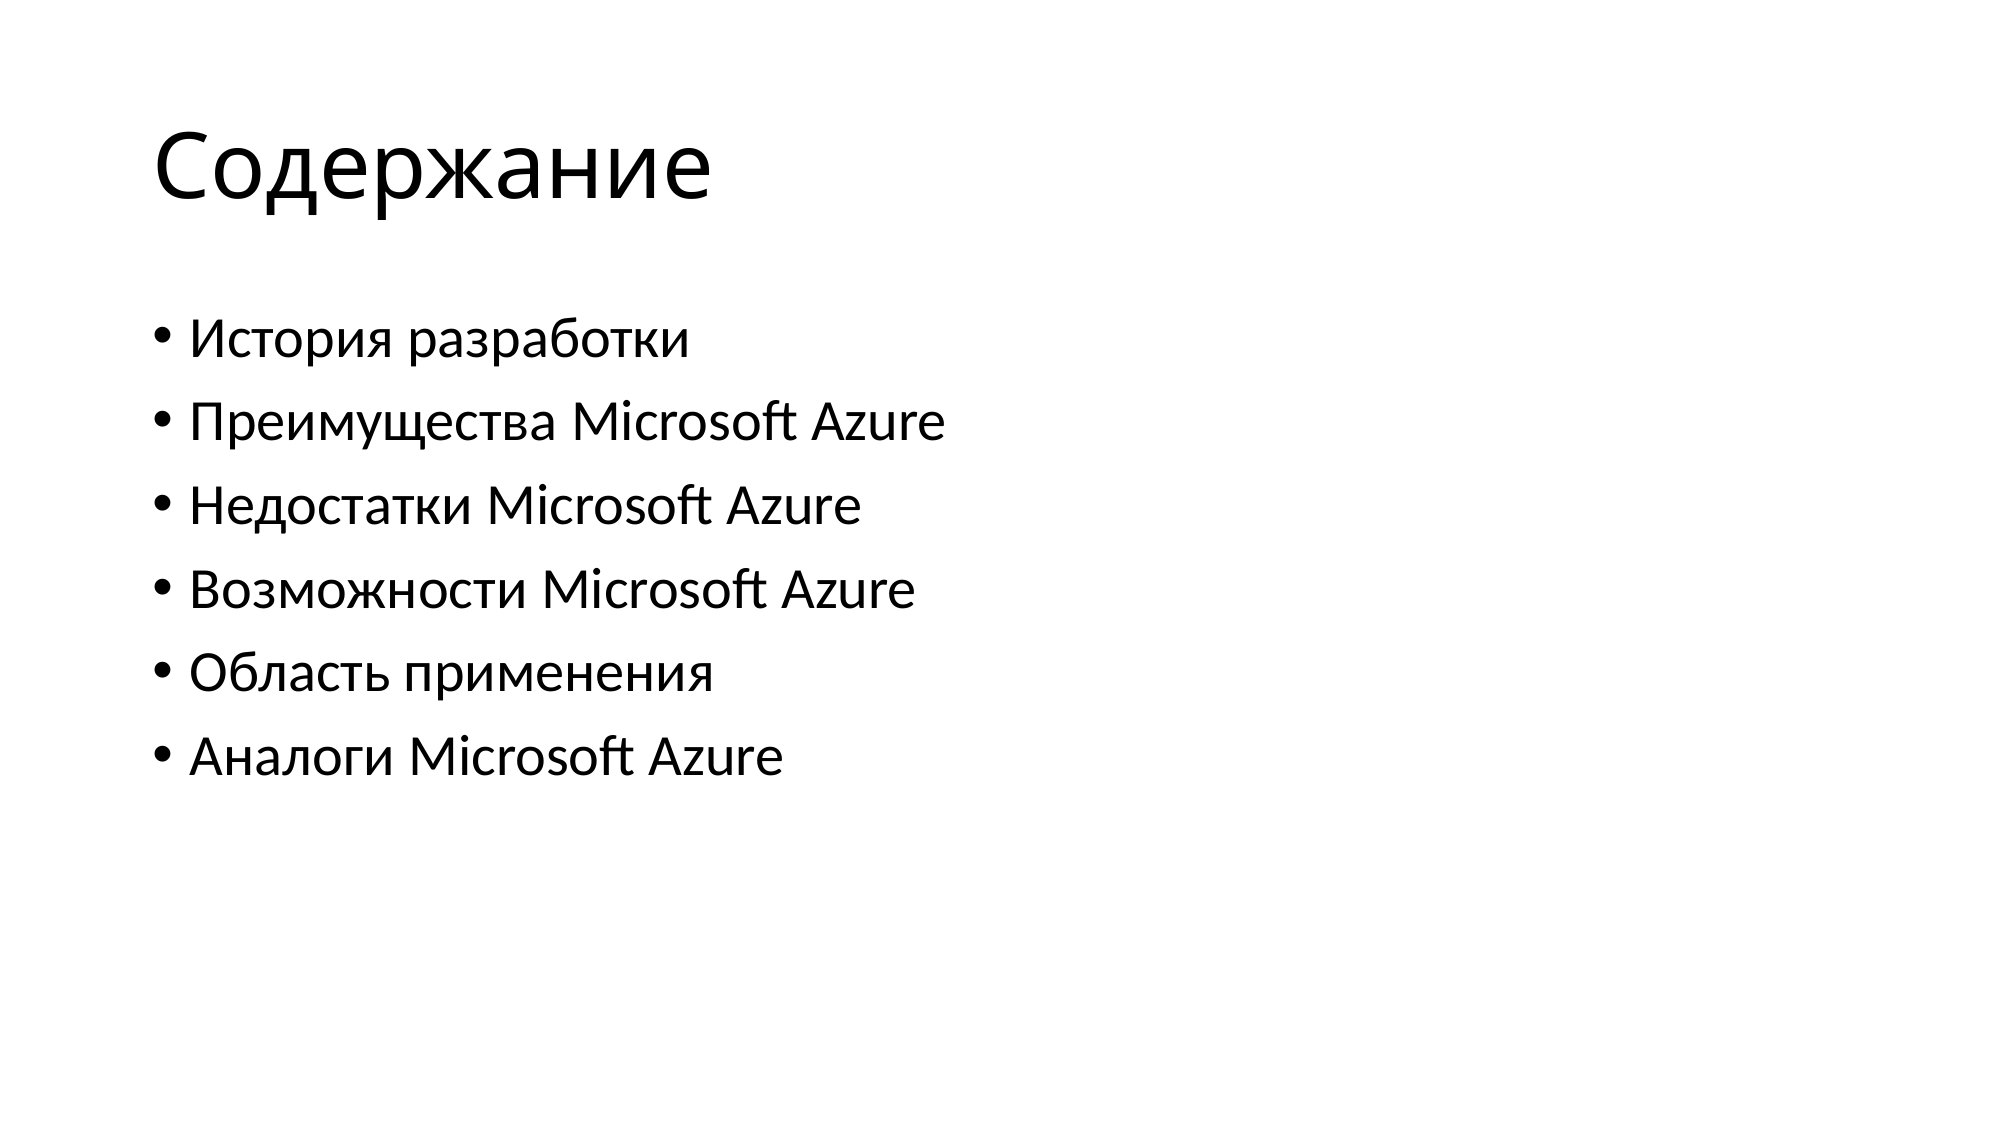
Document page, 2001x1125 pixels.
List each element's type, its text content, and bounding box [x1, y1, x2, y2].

title Содержание [137, 59, 1863, 278]
list История разработки Преимущества Microsoft Azure Недостатки Microsoft Azure Возможности Microsoft Azure Область применения Аналоги Microsoft Azure [137, 299, 1863, 1014]
